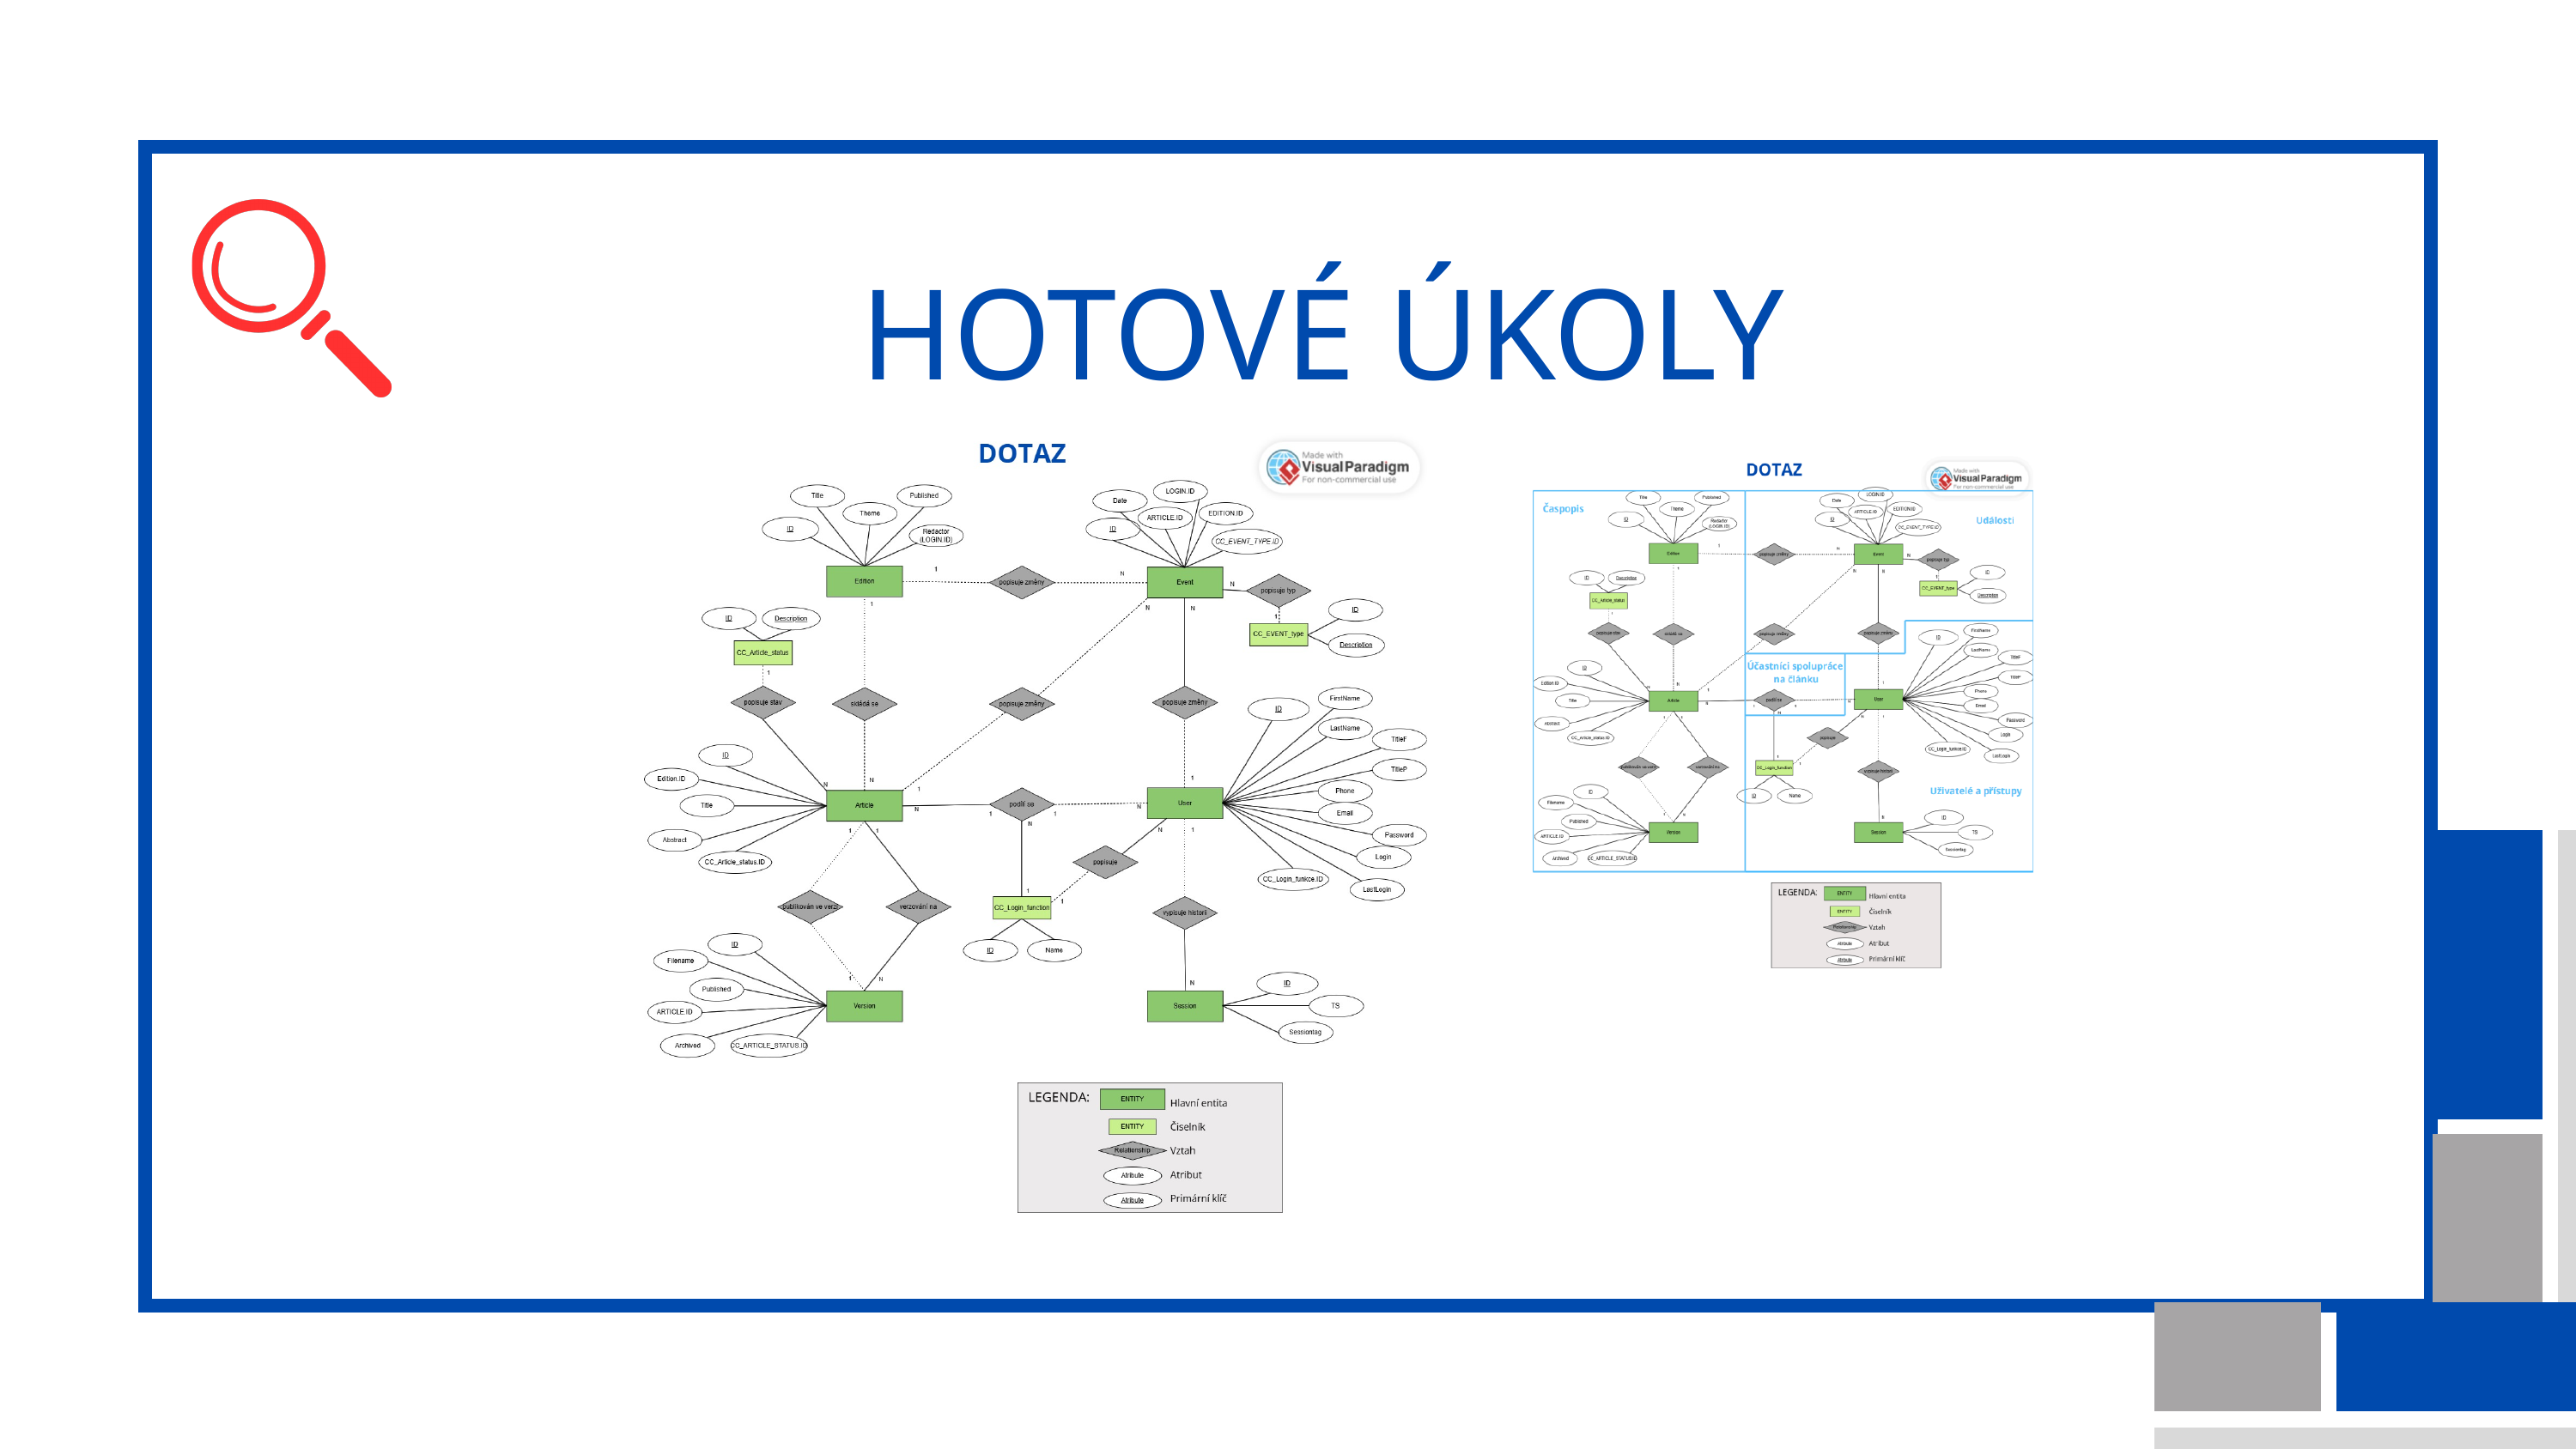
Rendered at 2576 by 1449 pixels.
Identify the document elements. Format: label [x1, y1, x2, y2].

text_box [2154, 829, 2576, 1449]
text_box [144, 146, 2432, 1307]
picture [1518, 456, 2044, 993]
picture [644, 433, 1428, 1253]
